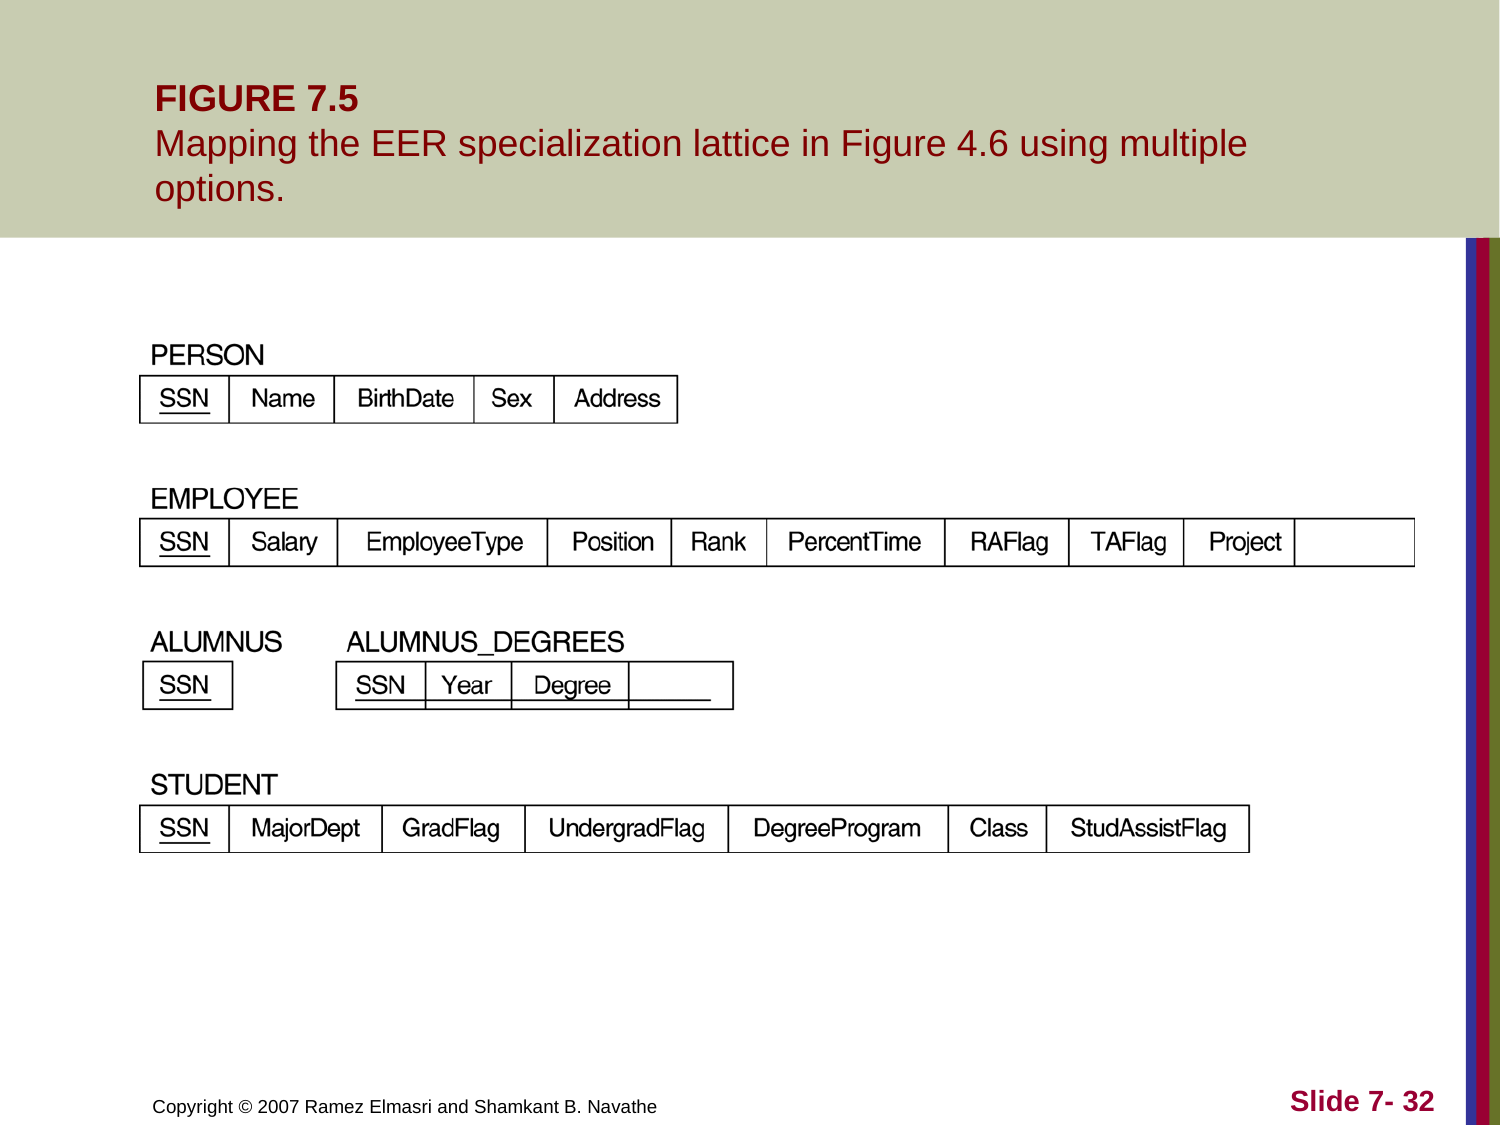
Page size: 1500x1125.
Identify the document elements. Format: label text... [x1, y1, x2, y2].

title FIGURE 7.5 Mapping the EER specialization lattice in Figure 4.6 using multiple options. [139, 66, 1317, 255]
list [139, 338, 1415, 853]
text_box Slide 7- ‹#› [1137, 1049, 1450, 1125]
